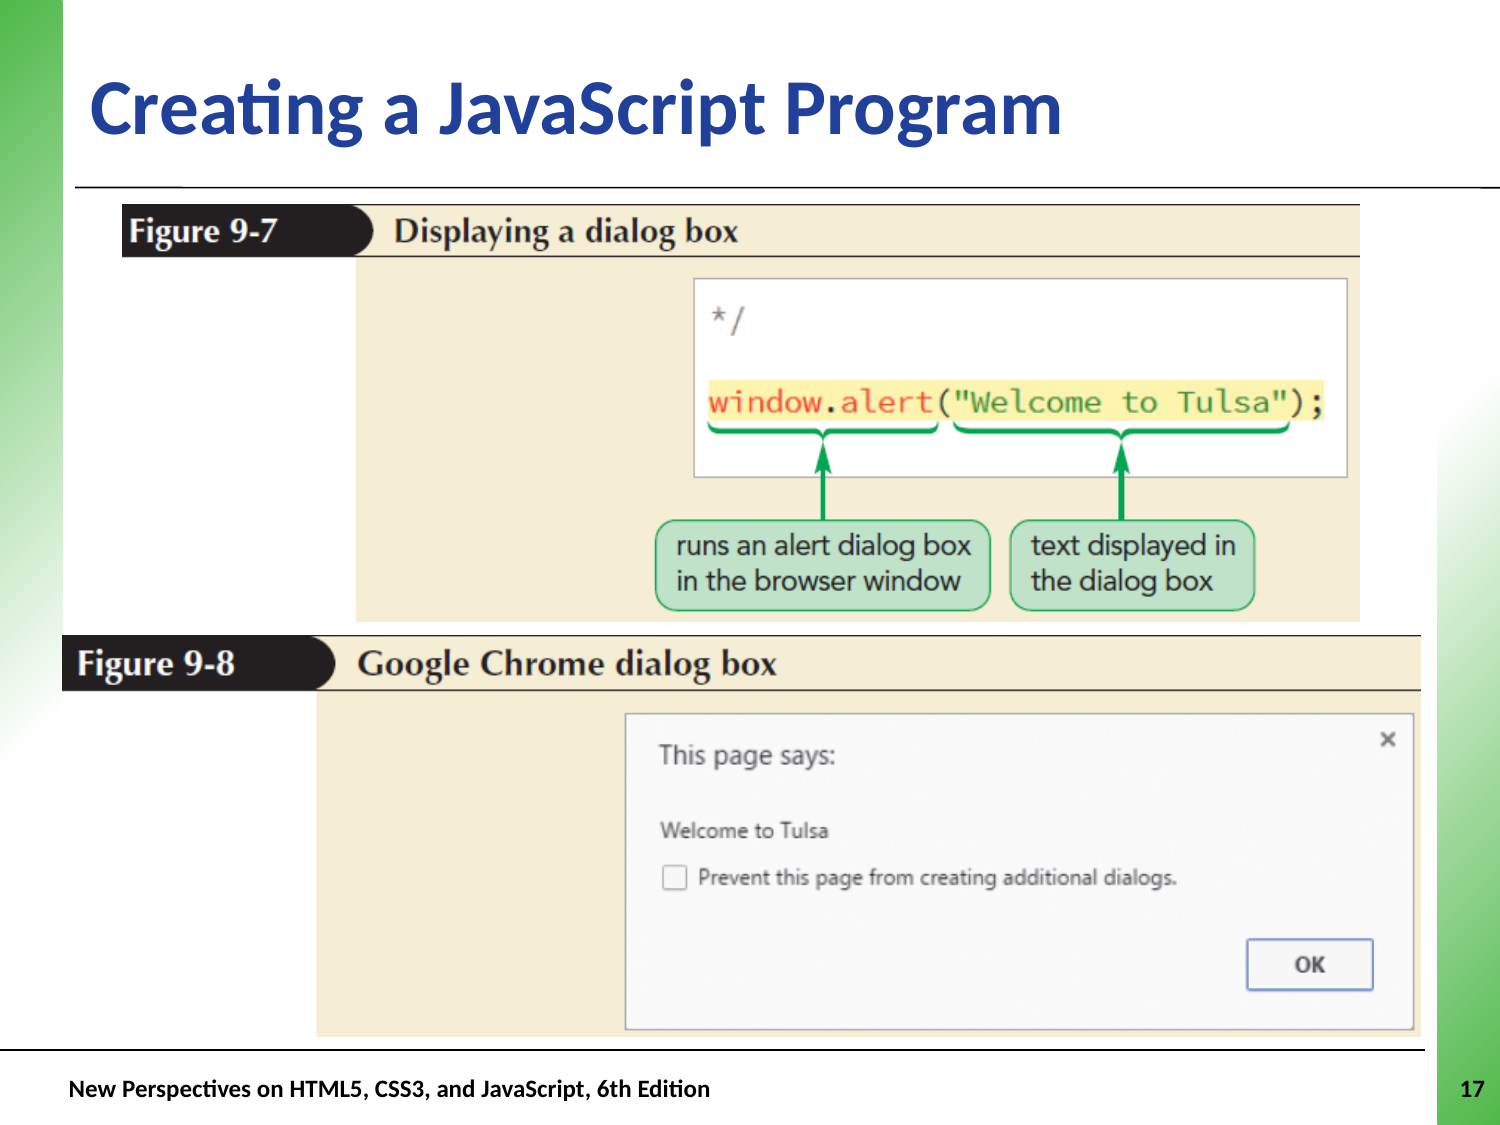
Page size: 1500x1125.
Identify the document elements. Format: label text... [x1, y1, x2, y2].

title Creating a JavaScript Program [74, 24, 1438, 181]
footer New Perspectives on HTML5, CSS3, and JavaScript, 6th Edition [48, 1050, 1399, 1125]
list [61, 634, 1421, 1037]
picture [122, 204, 1360, 622]
slide_number 17 [1412, 1050, 1500, 1125]
